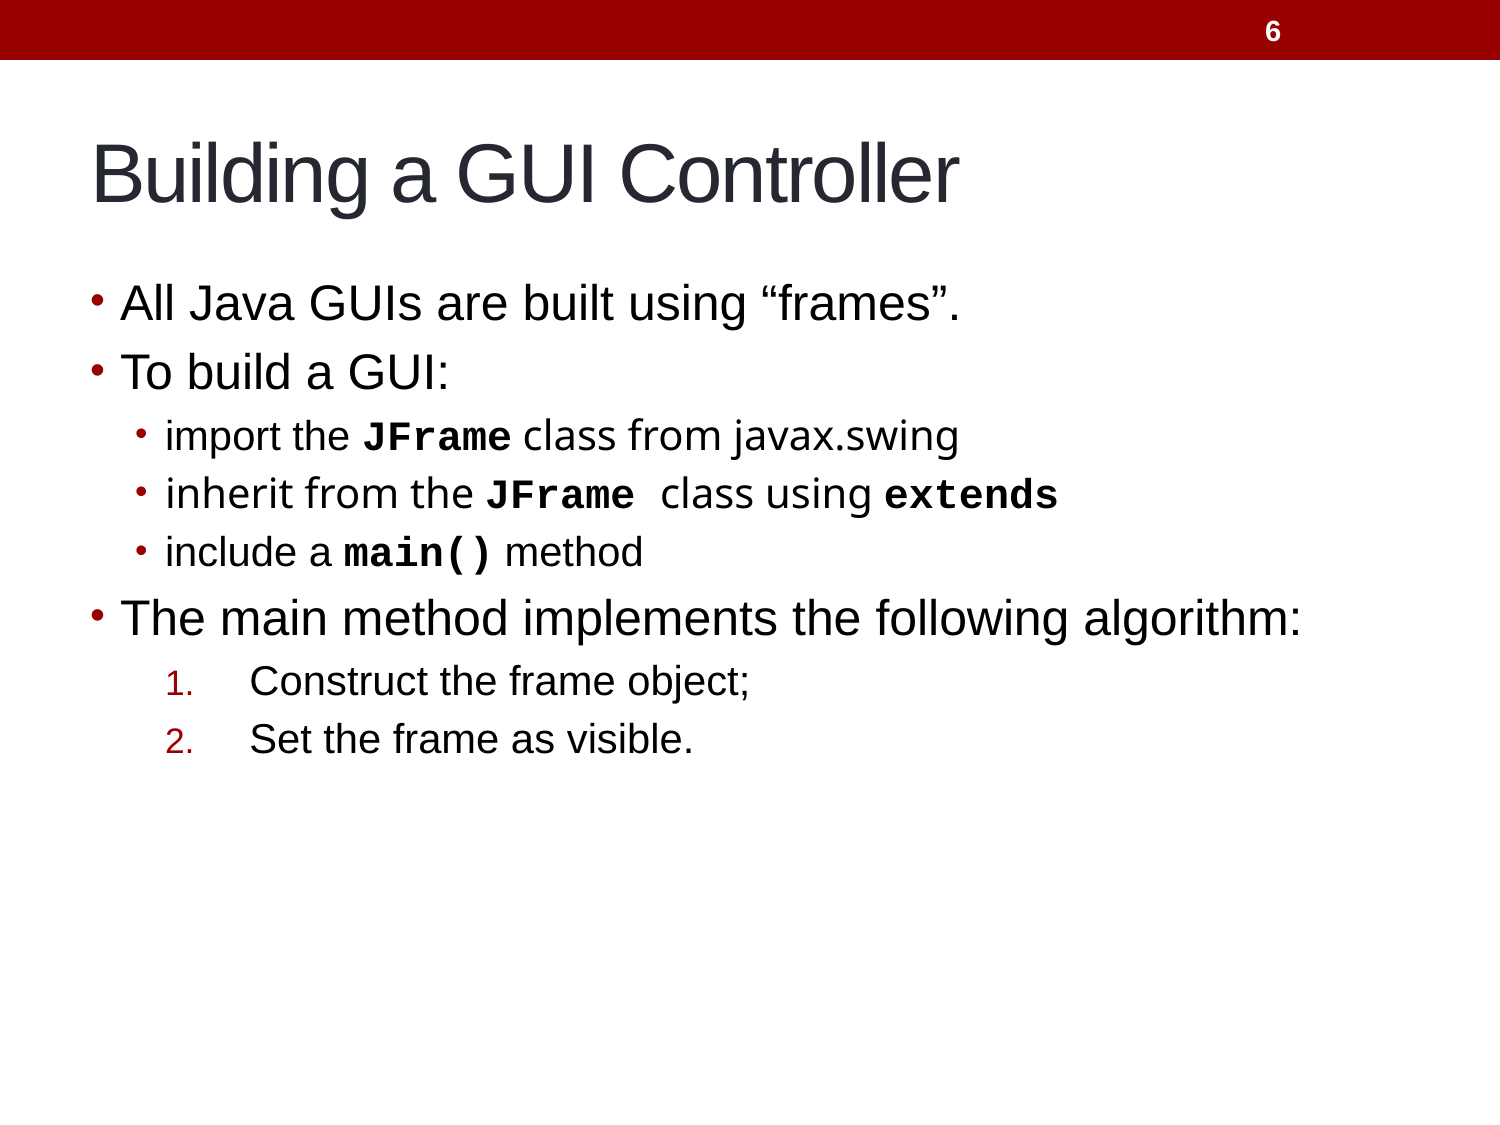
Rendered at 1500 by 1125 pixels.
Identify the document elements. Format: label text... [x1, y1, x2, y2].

list All Java GUIs are built using “frames”. To build a GUI: import the JFrame class from javax.swing inherit from the JFrame class using extends include a main() method The main method implements the following algorithm: Construct the frame object; Set the frame as visible. [75, 262, 1425, 1063]
slide_number 6 [1250, 3, 1425, 57]
title Building a GUI Controller [75, 87, 1425, 250]
